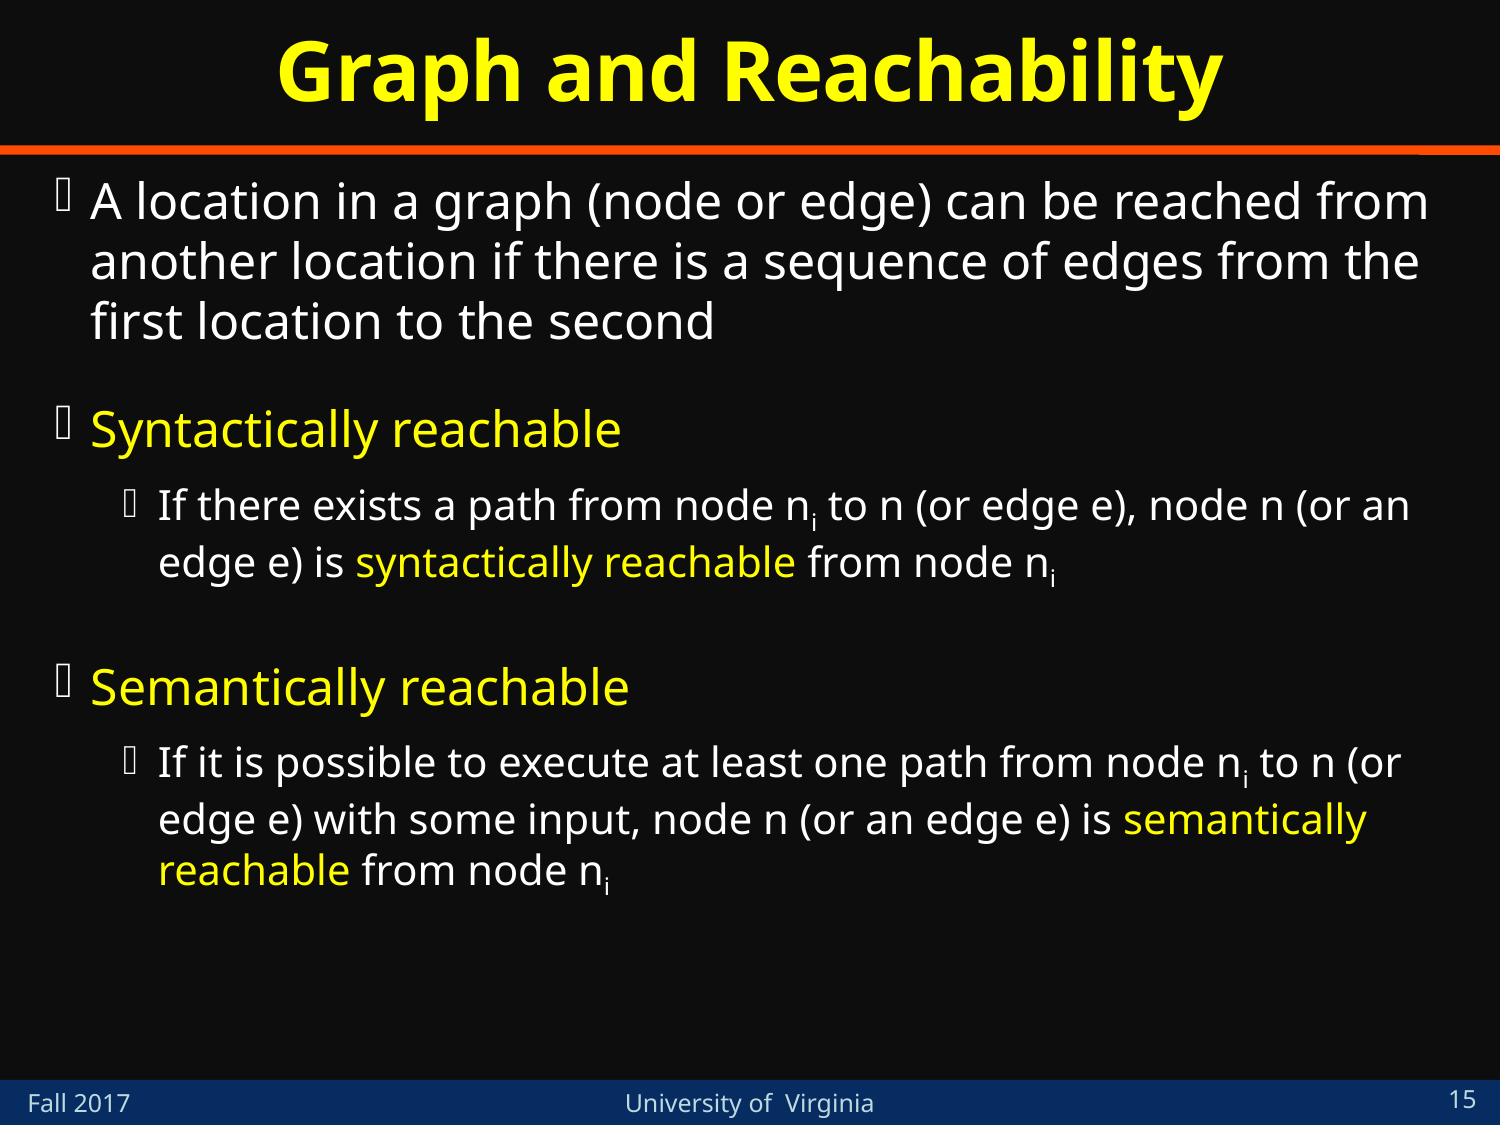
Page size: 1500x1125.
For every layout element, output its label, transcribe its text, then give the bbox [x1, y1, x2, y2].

title Graph and Reachability [0, 0, 1500, 150]
list A location in a graph (node or edge) can be reached from another location if there is a sequence of edges from the first location to the second Syntactically reachable If there exists a path from node ni to n (or edge e), node n (or an edge e) is syntactically reachable from node ni Semantically reachable If it is possible to execute at least one path from node ni to n (or edge e) with some input, node n (or an edge e) is semantically reachable from node ni [37, 162, 1463, 1038]
